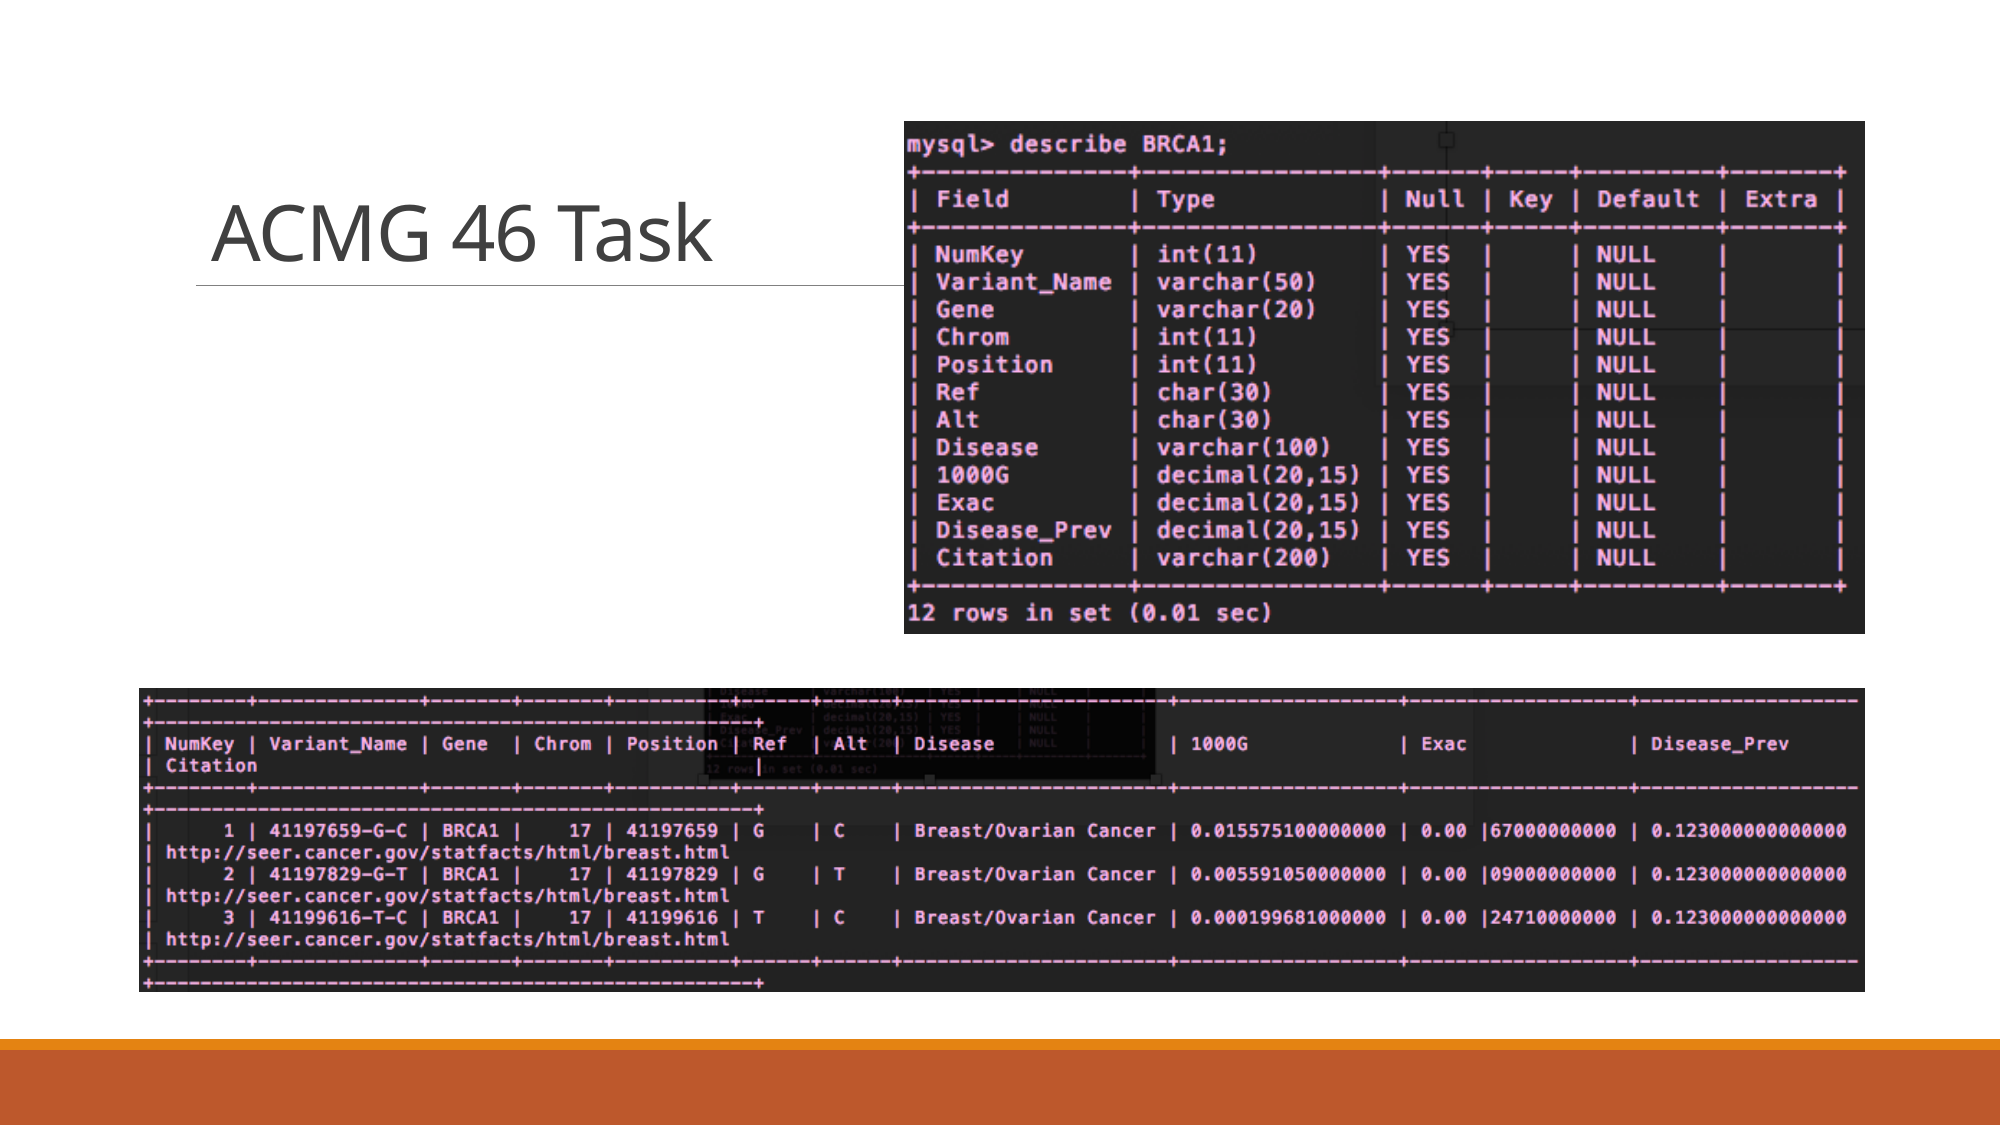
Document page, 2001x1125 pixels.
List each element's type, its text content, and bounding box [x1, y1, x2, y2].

title ACMG 46 Task [196, 121, 775, 286]
picture [904, 121, 1866, 635]
picture [139, 688, 1866, 992]
